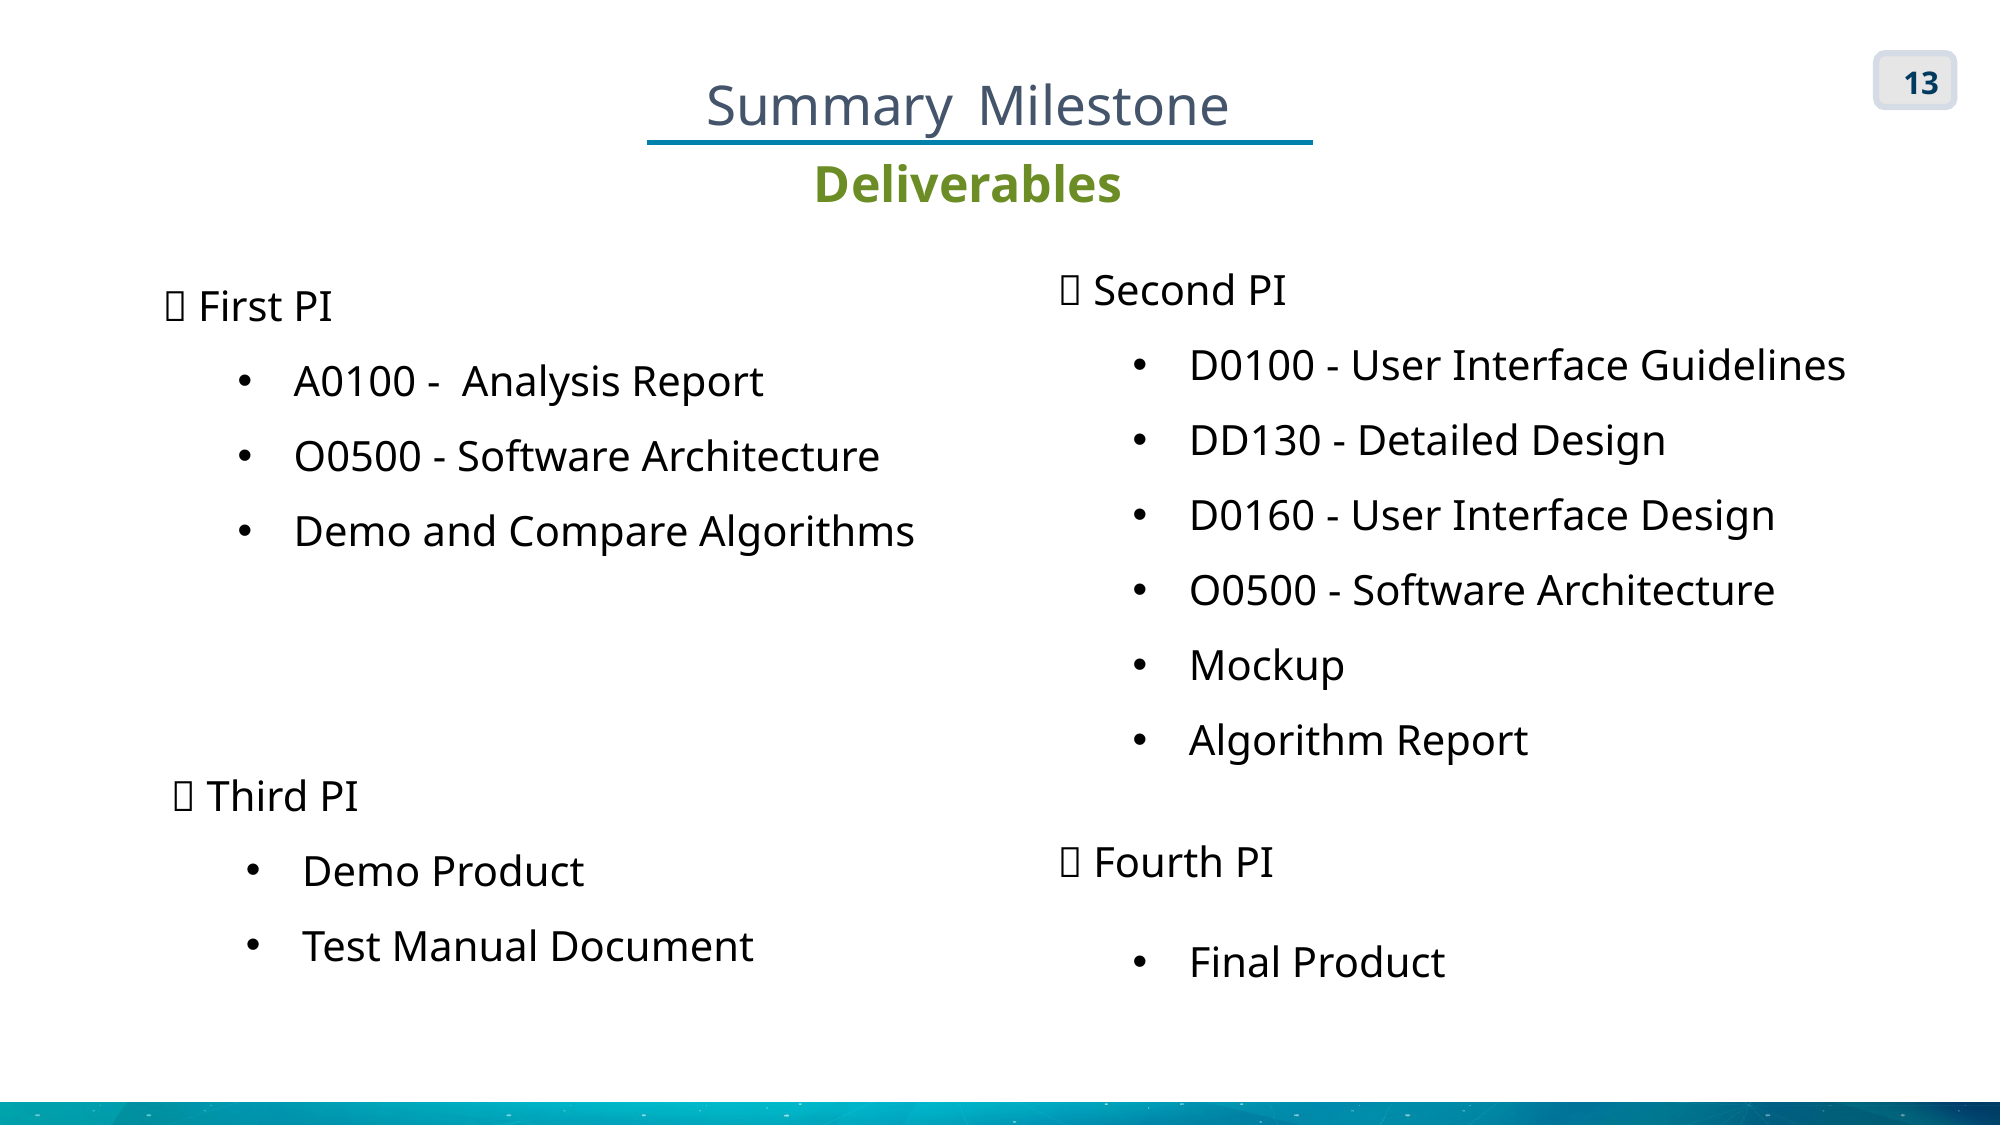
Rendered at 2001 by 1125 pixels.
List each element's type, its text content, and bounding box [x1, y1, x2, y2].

text_box Deliverables [798, 152, 1248, 222]
text_box Summary Milestone [475, 37, 1485, 153]
text_box 🔷 Third PI Demo Product Test Manual Document [155, 736, 956, 977]
text_box [0, 1102, 2000, 1125]
text_box 🔷 Fourth PI Final Product [1042, 778, 1630, 994]
text_box 🔷 First PI A0100 - Analysis Report O0500 - Software Architecture Demo and Compare Algorithms [147, 247, 993, 563]
text_box 🔷 Second PI D0100 - User Interface Guidelines DD130 - Detailed Design D0160 - User Interface Design O0500 - Software Architecture Mockup Algorithm Report [1042, 231, 1934, 772]
text_box 13 [1862, 55, 1955, 110]
